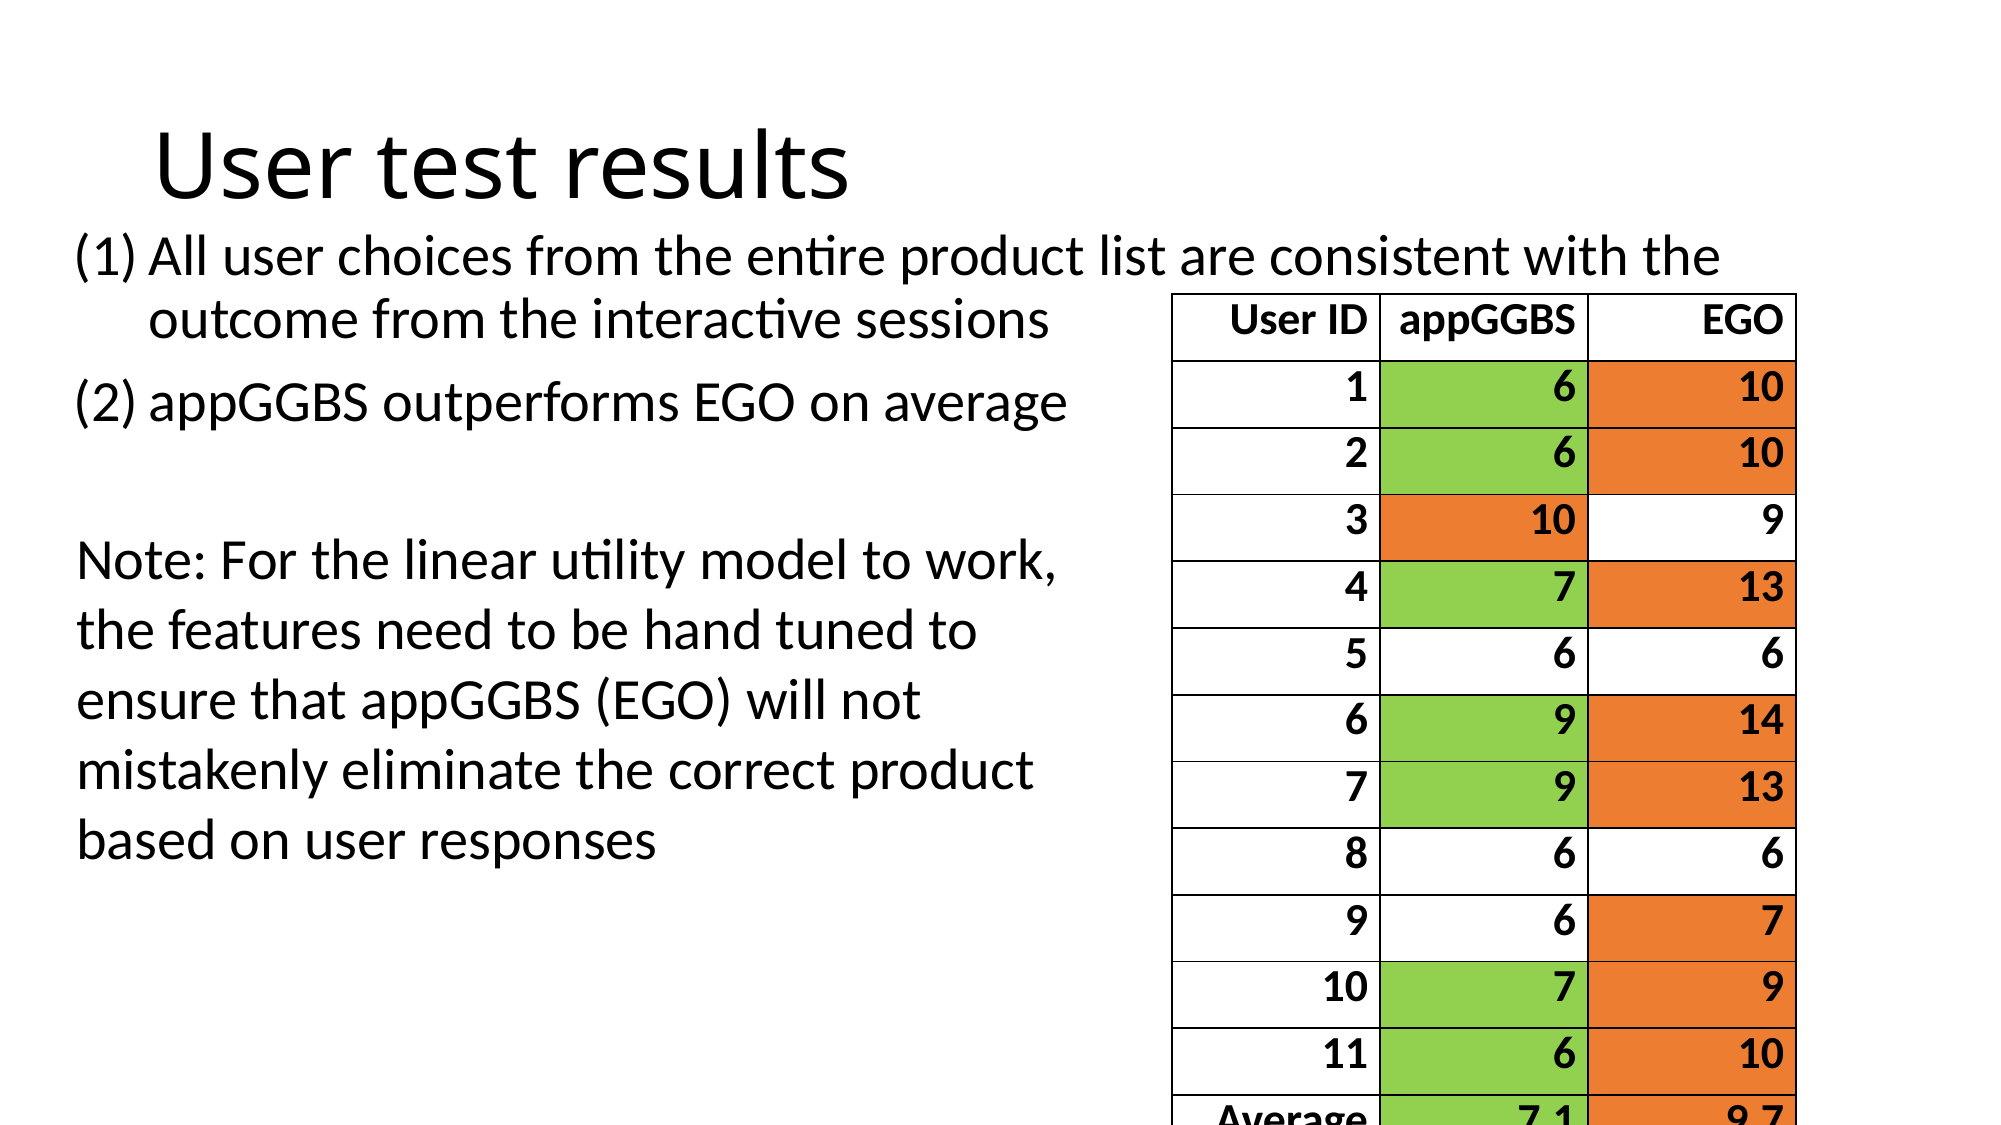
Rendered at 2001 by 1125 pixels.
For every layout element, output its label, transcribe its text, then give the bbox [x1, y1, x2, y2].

table_header appGGBS [1381, 295, 1587, 360]
table_cell 10 [1589, 429, 1795, 494]
table_cell 6 [1173, 696, 1379, 761]
table_cell 2 [1173, 429, 1379, 494]
table_cell 9 [1589, 495, 1795, 560]
table_cell 7.1 [1381, 1096, 1587, 1125]
table_cell 6 [1381, 429, 1587, 494]
table_header User ID [1173, 295, 1379, 360]
table_cell 5 [1173, 629, 1379, 694]
table_cell 13 [1589, 762, 1795, 827]
table_cell 3 [1173, 495, 1379, 560]
table_cell 9 [1381, 762, 1587, 827]
table_cell 6 [1381, 829, 1587, 894]
table_cell 4 [1173, 562, 1379, 627]
table_cell 10 [1589, 362, 1795, 427]
table_cell 9.7 [1589, 1096, 1795, 1125]
table_cell 7 [1381, 962, 1587, 1027]
table_cell 6 [1589, 829, 1795, 894]
table_cell 13 [1589, 562, 1795, 627]
table_cell 10 [1173, 962, 1379, 1027]
table_cell 10 [1381, 495, 1587, 560]
table_cell 6 [1381, 362, 1587, 427]
title User test results [137, 59, 1863, 278]
table_cell 6 [1381, 896, 1587, 961]
table_cell 7 [1381, 562, 1587, 627]
table_cell 9 [1589, 962, 1795, 1027]
table_cell 14 [1589, 696, 1795, 761]
list All user choices from the entire product list are consistent with the outcome from the interactive sessions appGGBS outperforms EGO on average [58, 217, 1784, 1125]
table_cell 8 [1173, 829, 1379, 894]
table_cell 6 [1381, 629, 1587, 694]
table_cell 6 [1381, 1029, 1587, 1094]
table_cell 1 [1173, 362, 1379, 427]
table_cell 9 [1381, 696, 1587, 761]
table_cell 7 [1589, 896, 1795, 961]
text_box Note: For the linear utility model to work, the features need to be hand tuned to ensure that appGGBS (EGO) will not mistakenly eliminate the correct product based on user responses [61, 513, 1114, 879]
table_cell 6 [1589, 629, 1795, 694]
table_cell 10 [1589, 1029, 1795, 1094]
table_cell Average [1173, 1096, 1379, 1125]
table_cell 7 [1173, 762, 1379, 827]
table_cell 9 [1173, 896, 1379, 961]
table_cell 11 [1173, 1029, 1379, 1094]
table_header EGO [1589, 295, 1795, 360]
